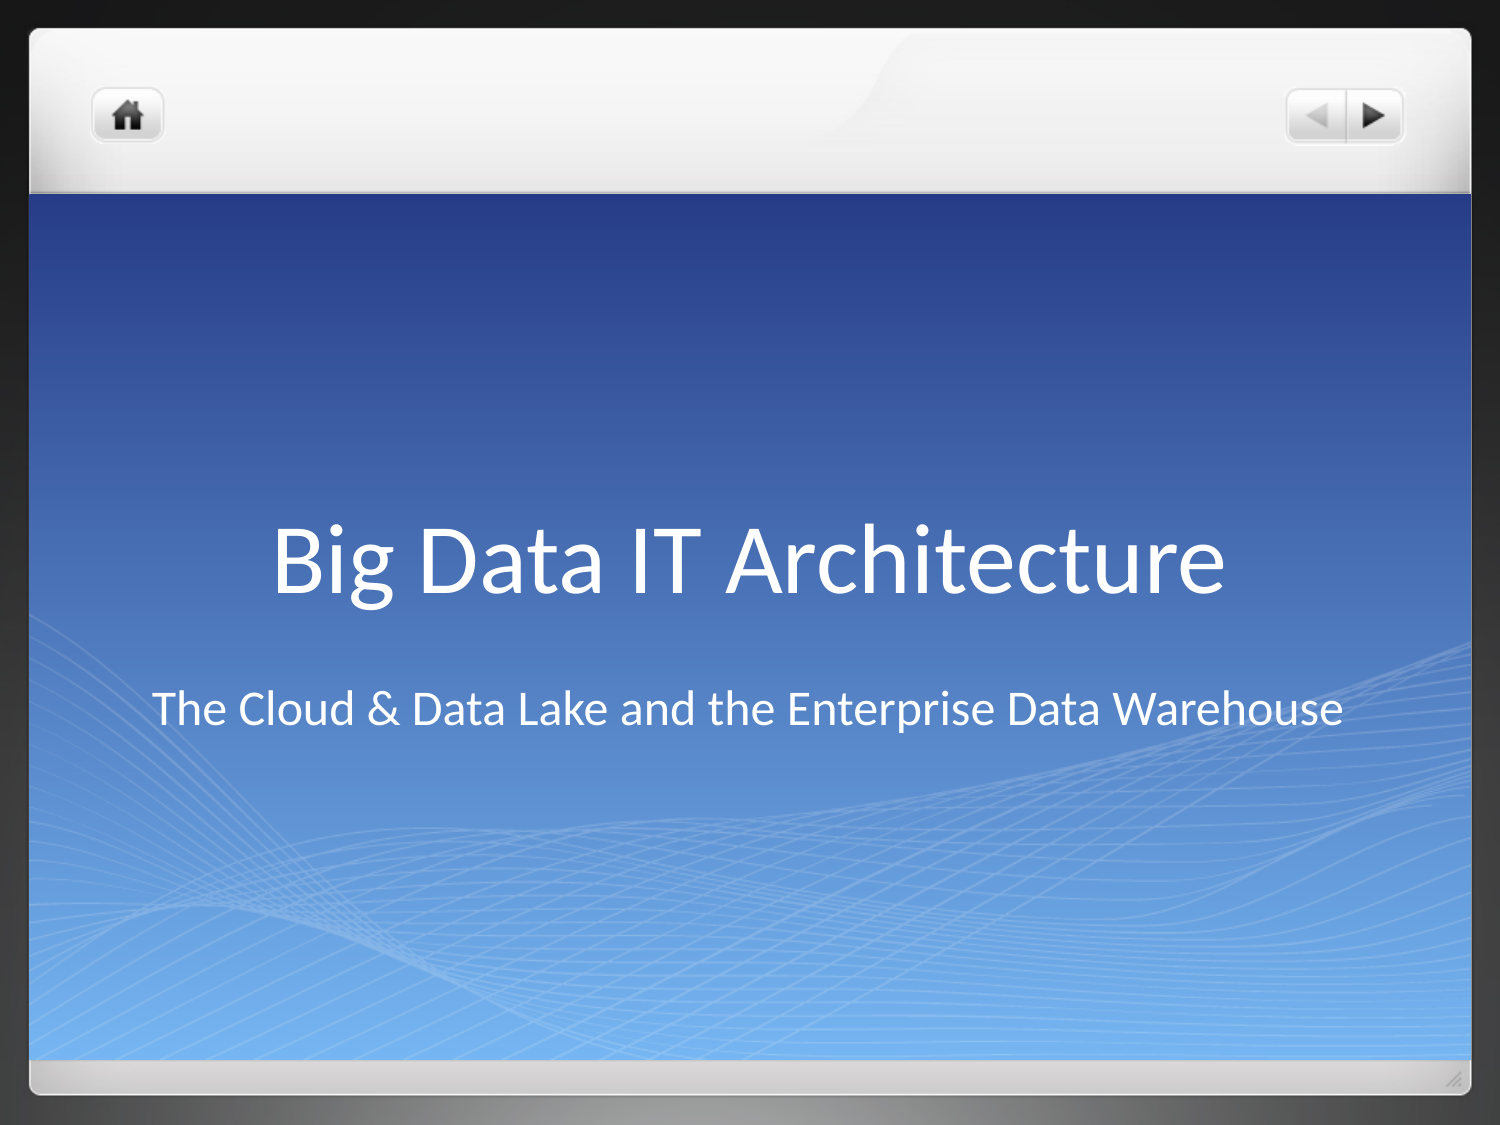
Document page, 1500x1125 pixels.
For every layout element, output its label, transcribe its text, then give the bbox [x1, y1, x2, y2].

title Big Data IT Architecture [68, 355, 1432, 622]
picture [0, 0, 1500, 1125]
subtitle The Cloud & Data Lake and the Enterprise Data Warehouse [66, 667, 1430, 792]
